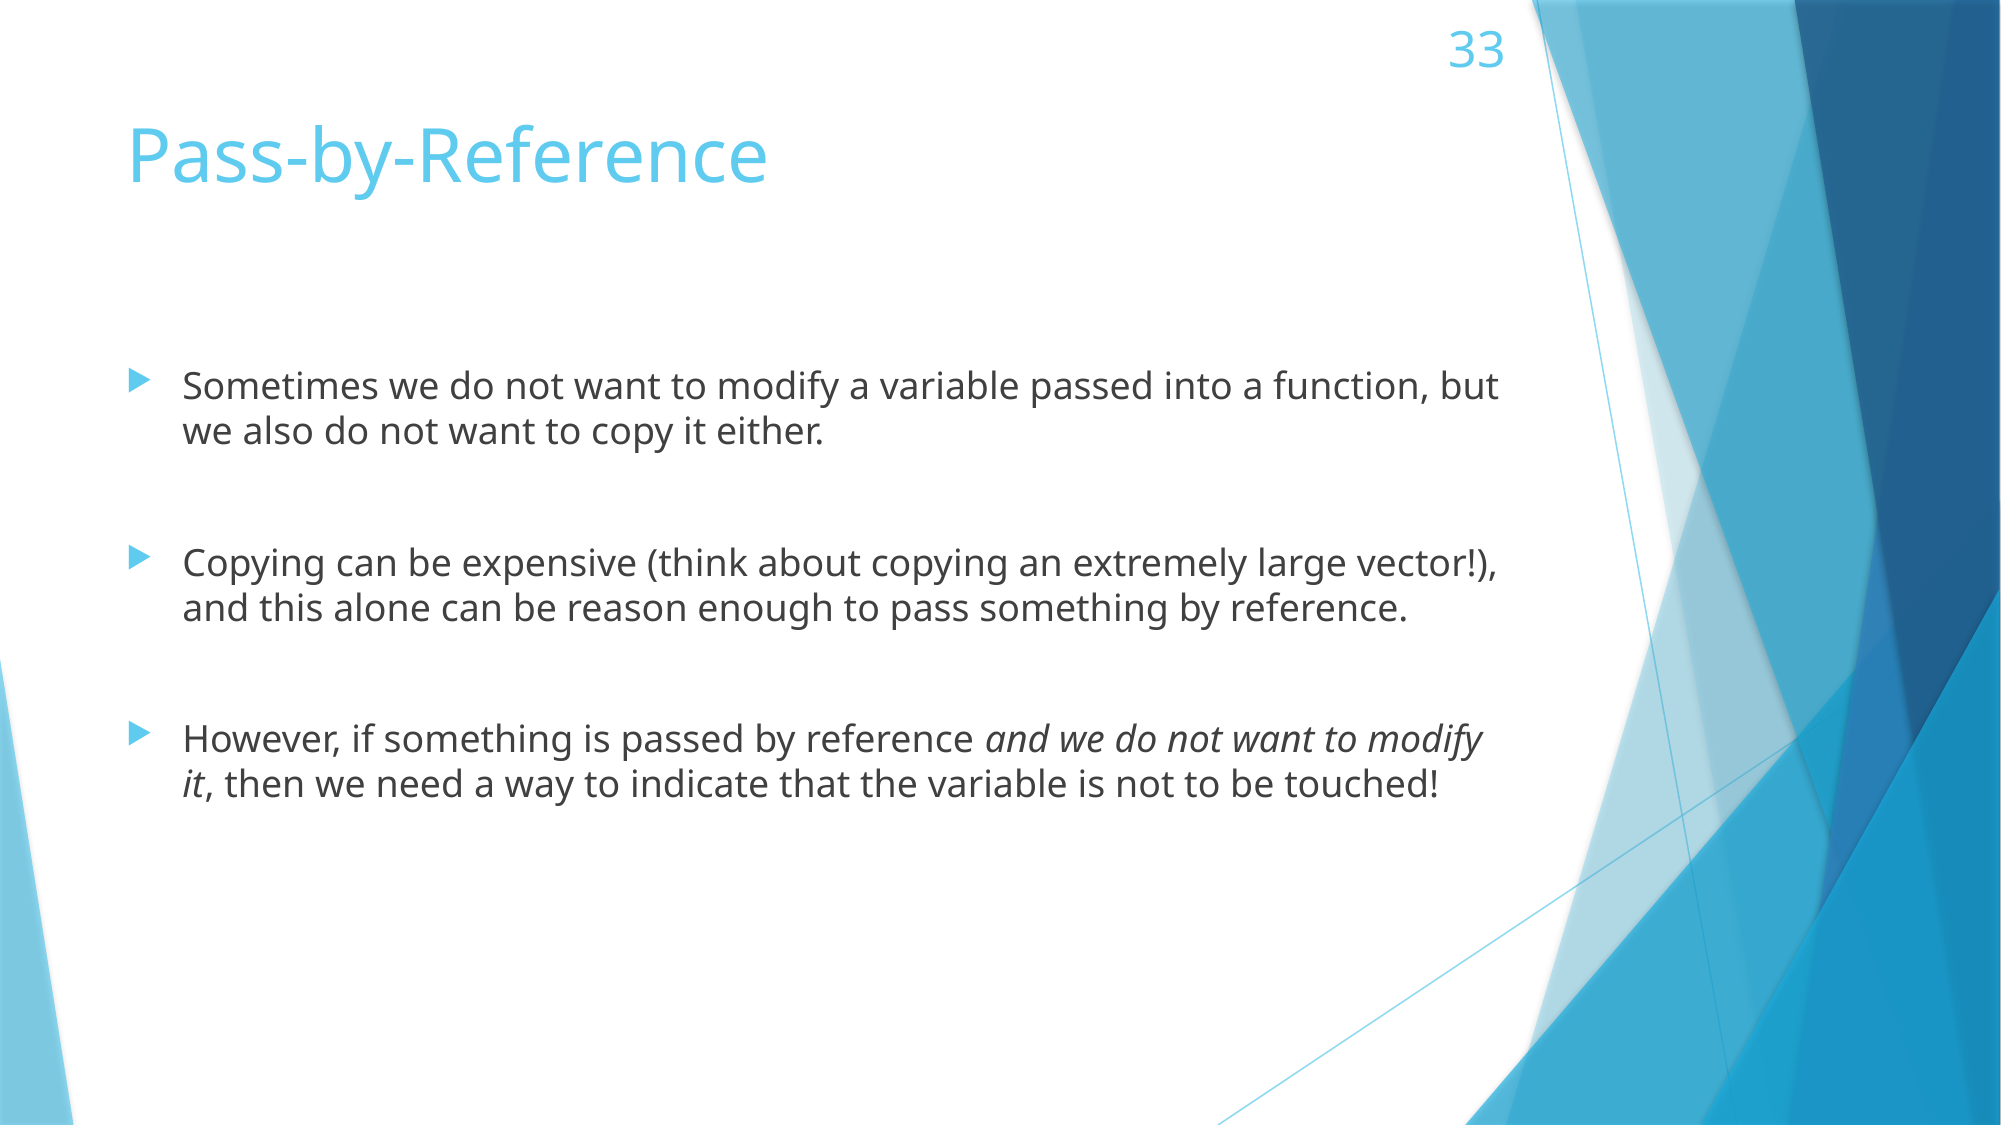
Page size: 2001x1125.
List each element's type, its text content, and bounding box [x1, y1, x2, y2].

title Pass-by-Reference [111, 99, 1522, 317]
list Sometimes we do not want to modify a variable passed into a function, but we also do not want to copy it either. Copying can be expensive (think about copying an extremely large vector!), and this alone can be reason enough to pass something by reference. However, if something is passed by reference and we do not want to modify it, then we need a way to indicate that the variable is not to be touched! [111, 354, 1522, 992]
